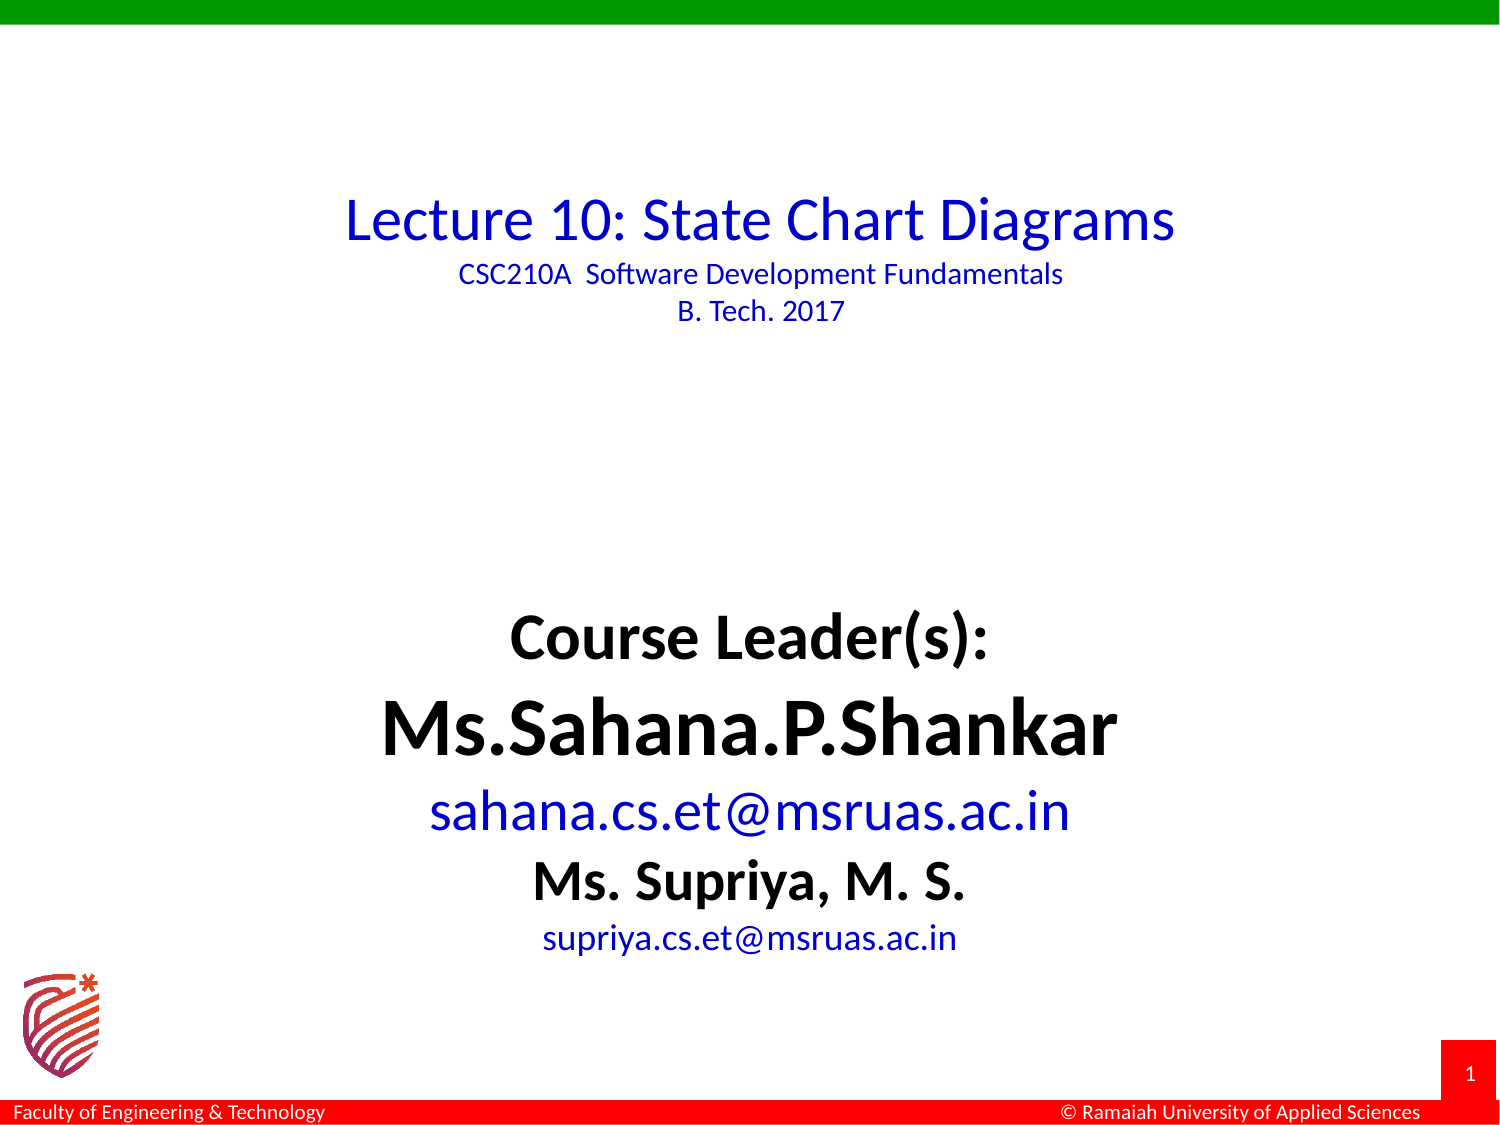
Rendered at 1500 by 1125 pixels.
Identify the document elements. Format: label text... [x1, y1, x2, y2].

text_box Lecture 10: State Chart Diagrams CSC210A Software Development Fundamentals B. Tech. 2017 [219, 170, 1304, 373]
slide_number 1 [1423, 1042, 1492, 1103]
picture [23, 973, 99, 1078]
text_box Course Leader(s): Ms.Sahana.P.Shankar sahana.cs.et@msruas.ac.in Ms. Supriya, M. S. supriya.cs.et@msruas.ac.in [249, 585, 1250, 1103]
